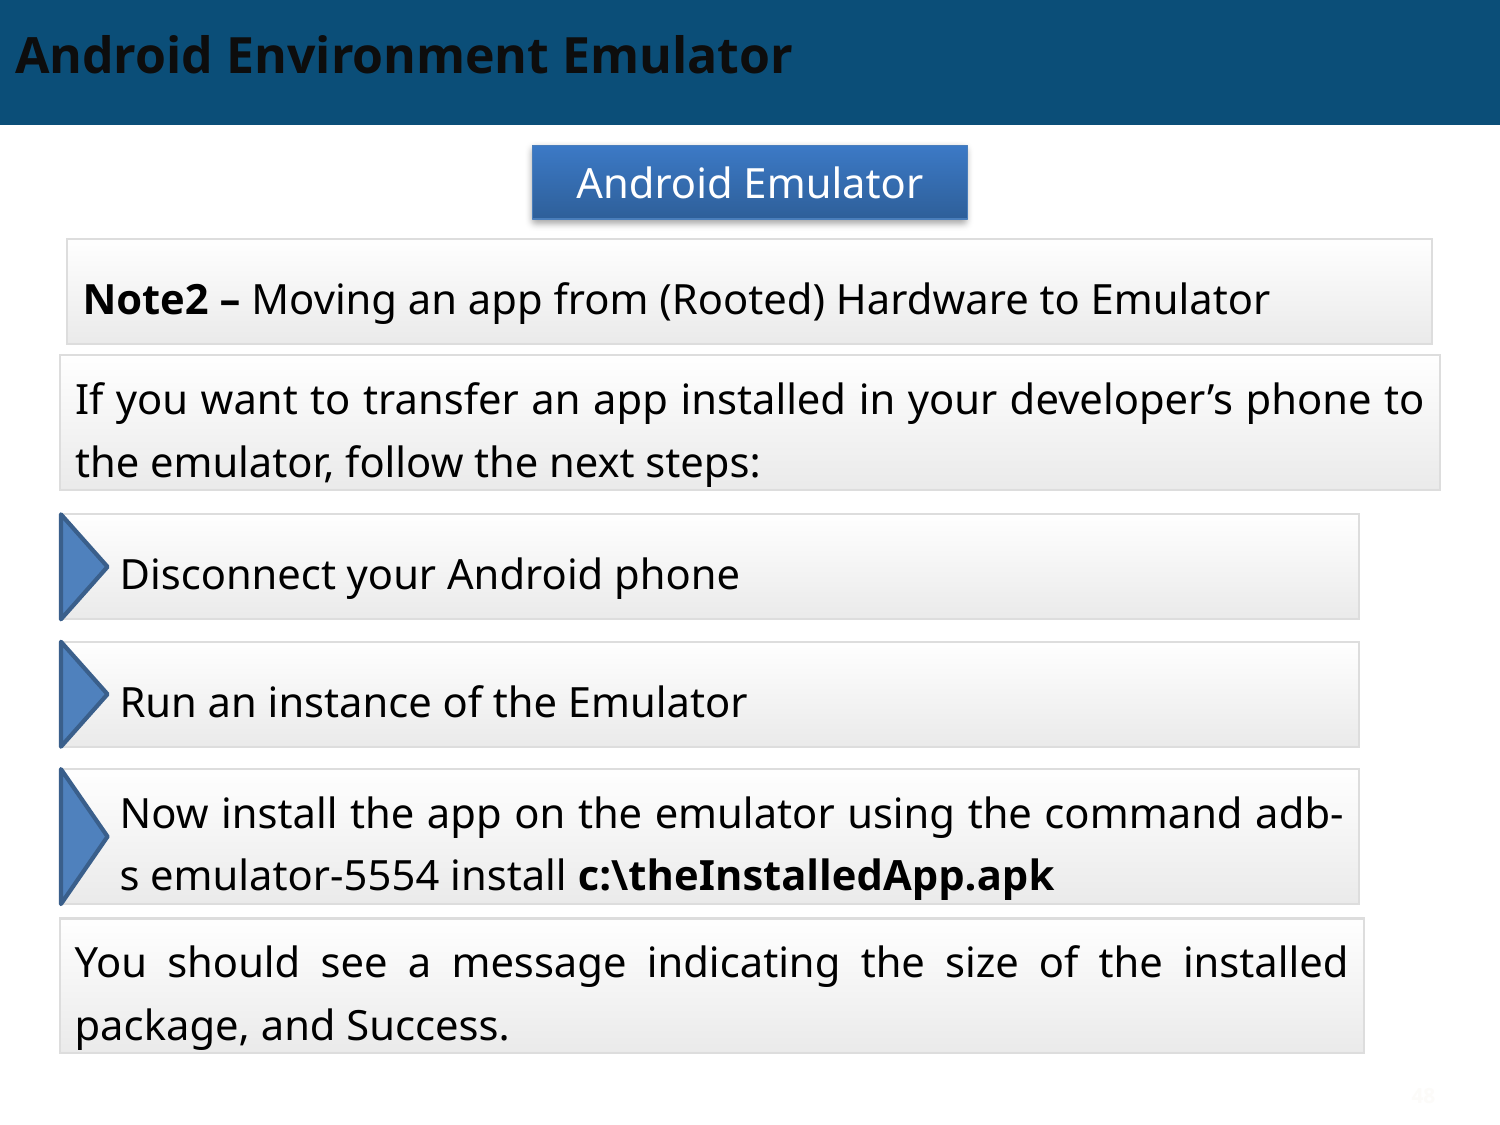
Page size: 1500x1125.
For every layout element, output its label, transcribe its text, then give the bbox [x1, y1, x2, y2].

text_box You should see a message indicating the size of the installed package, and Success. [59, 918, 1365, 1054]
text_box Note2 – Moving an app from (Rooted) Hardware to Emulator [67, 238, 1433, 344]
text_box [59, 641, 1360, 747]
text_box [59, 768, 1360, 905]
title Android Environment Emulator [0, 21, 1351, 86]
text_box If you want to transfer an app installed in your developer’s phone to the emulator, follow the next steps: [59, 355, 1440, 491]
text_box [59, 513, 1360, 620]
text_box Android Emulator [532, 145, 968, 220]
